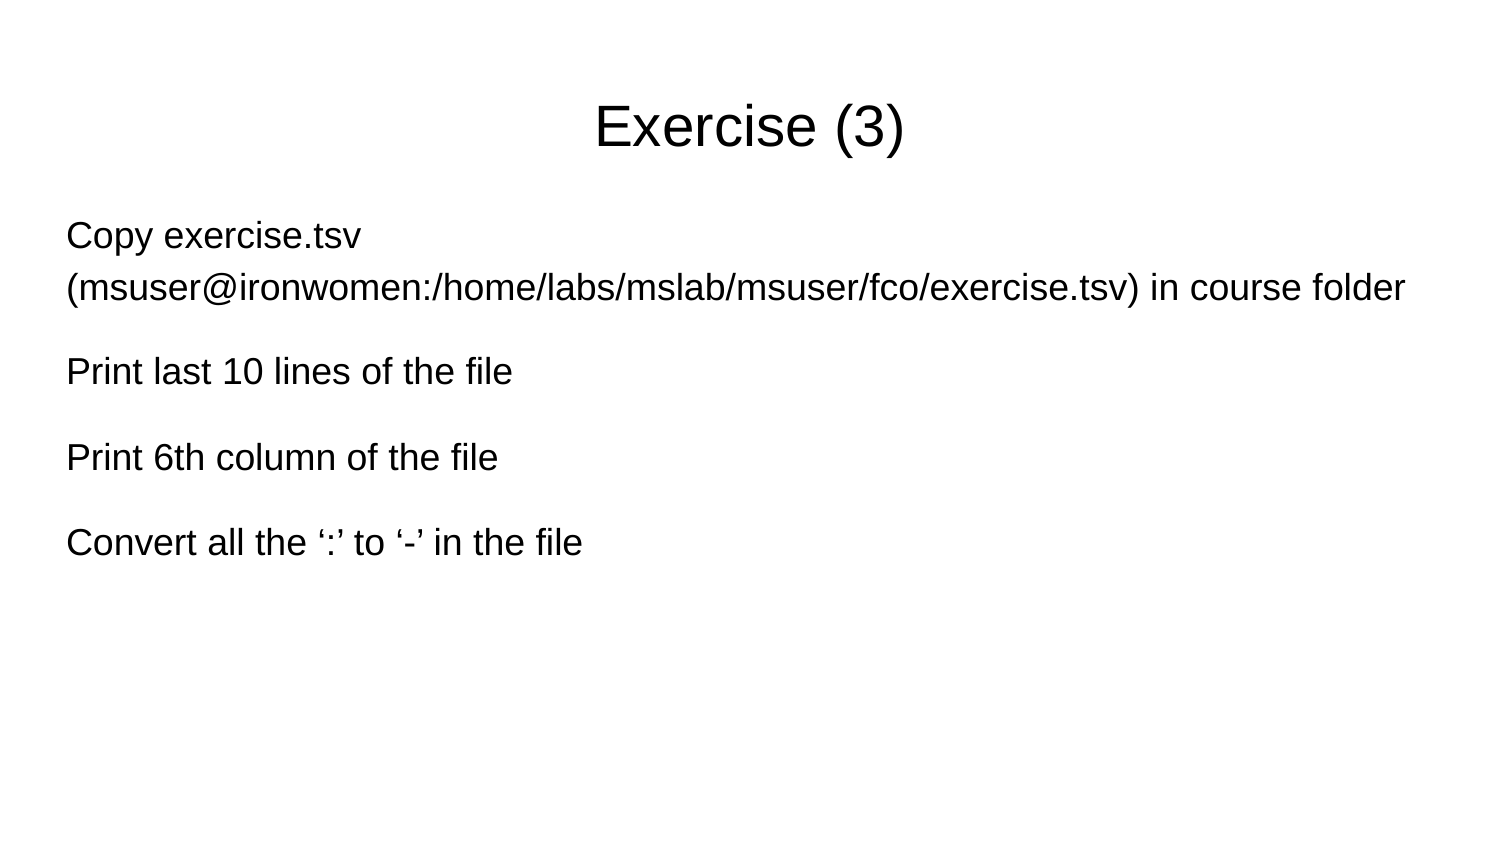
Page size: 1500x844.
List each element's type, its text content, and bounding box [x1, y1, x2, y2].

list Copy exercise.tsv (msuser@ironwomen:/home/labs/mslab/msuser/fco/exercise.tsv) in course folder Print last 10 lines of the file Print 6th column of the file Convert all the ‘:’ to ‘-’ in the file [51, 189, 1449, 750]
title Exercise (3) [51, 72, 1449, 167]
